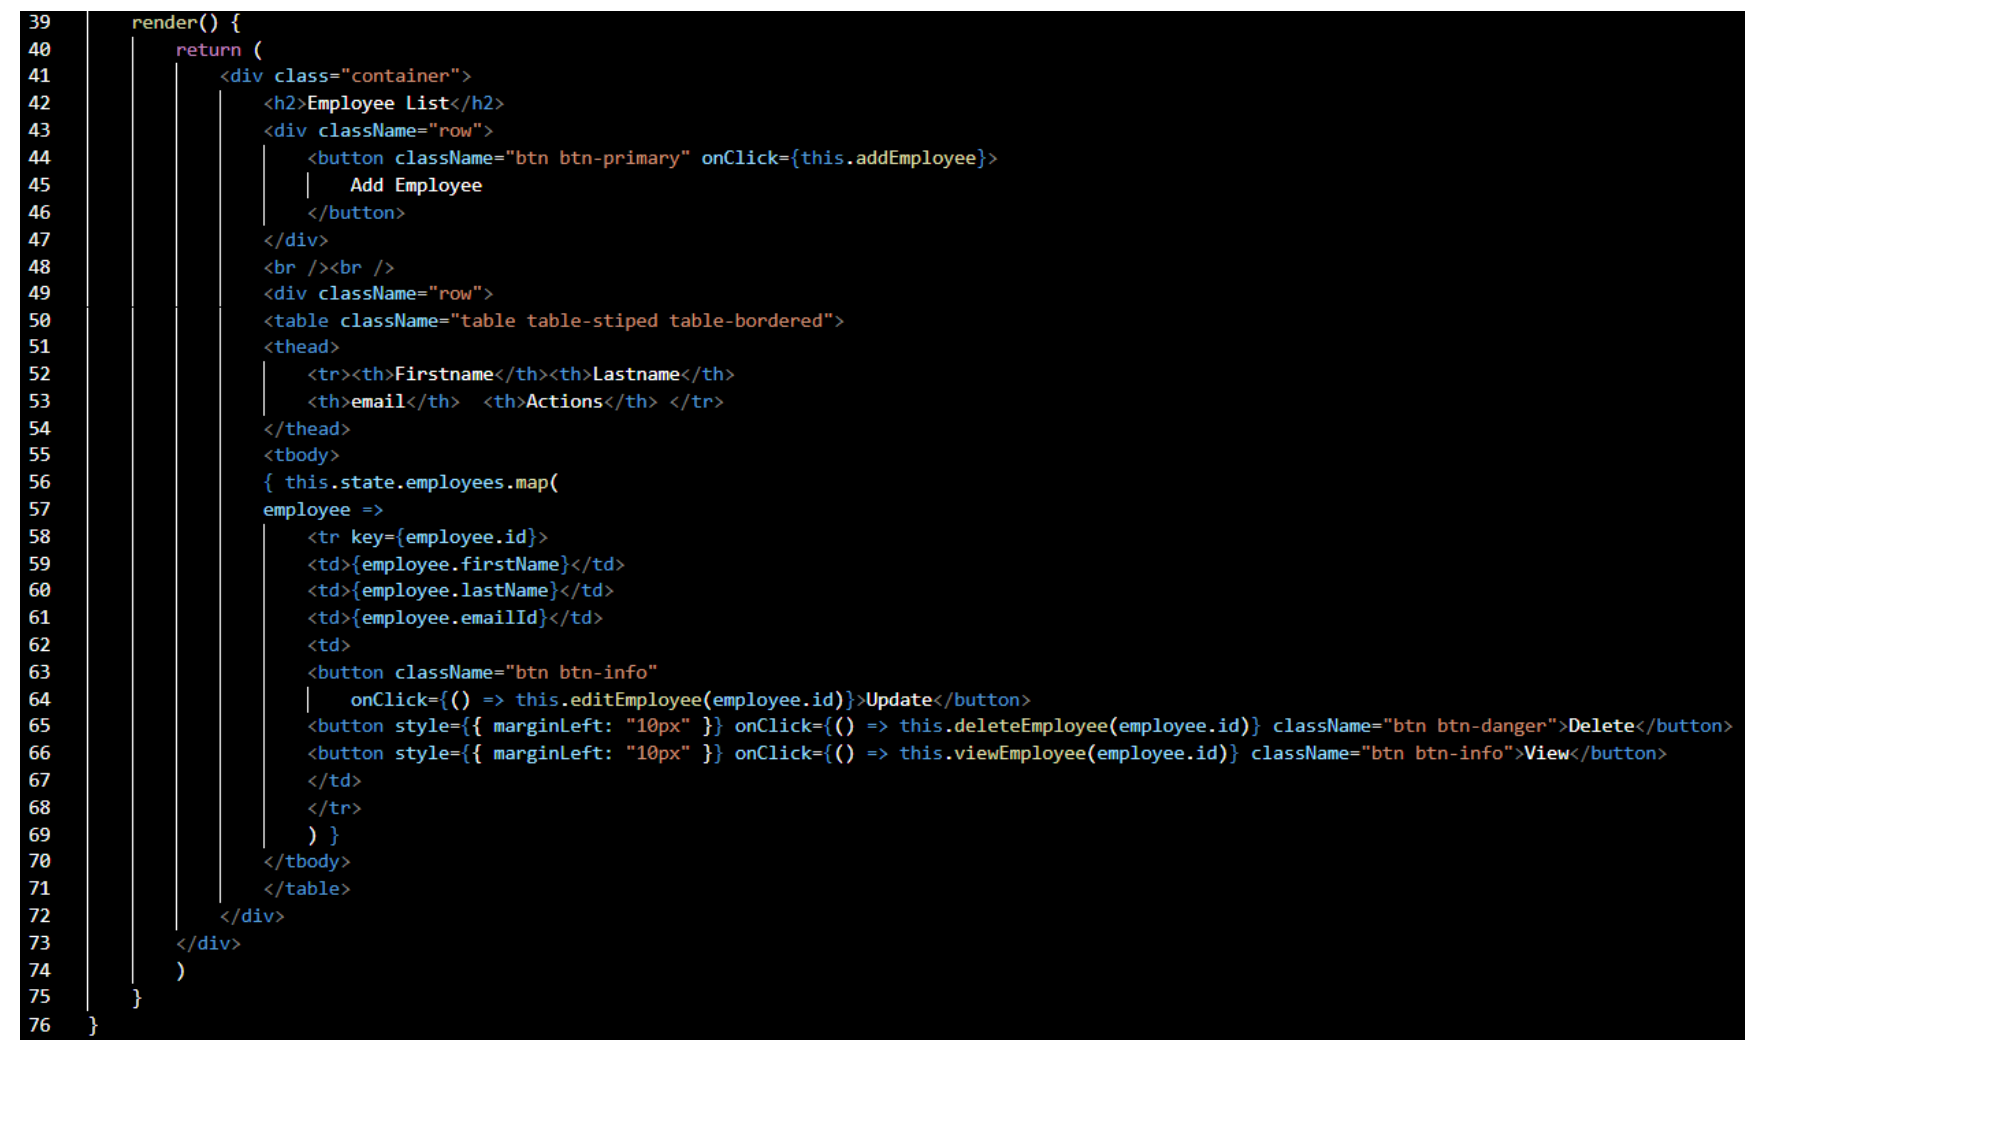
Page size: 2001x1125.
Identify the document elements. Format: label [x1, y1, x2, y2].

picture [20, 11, 1745, 1040]
